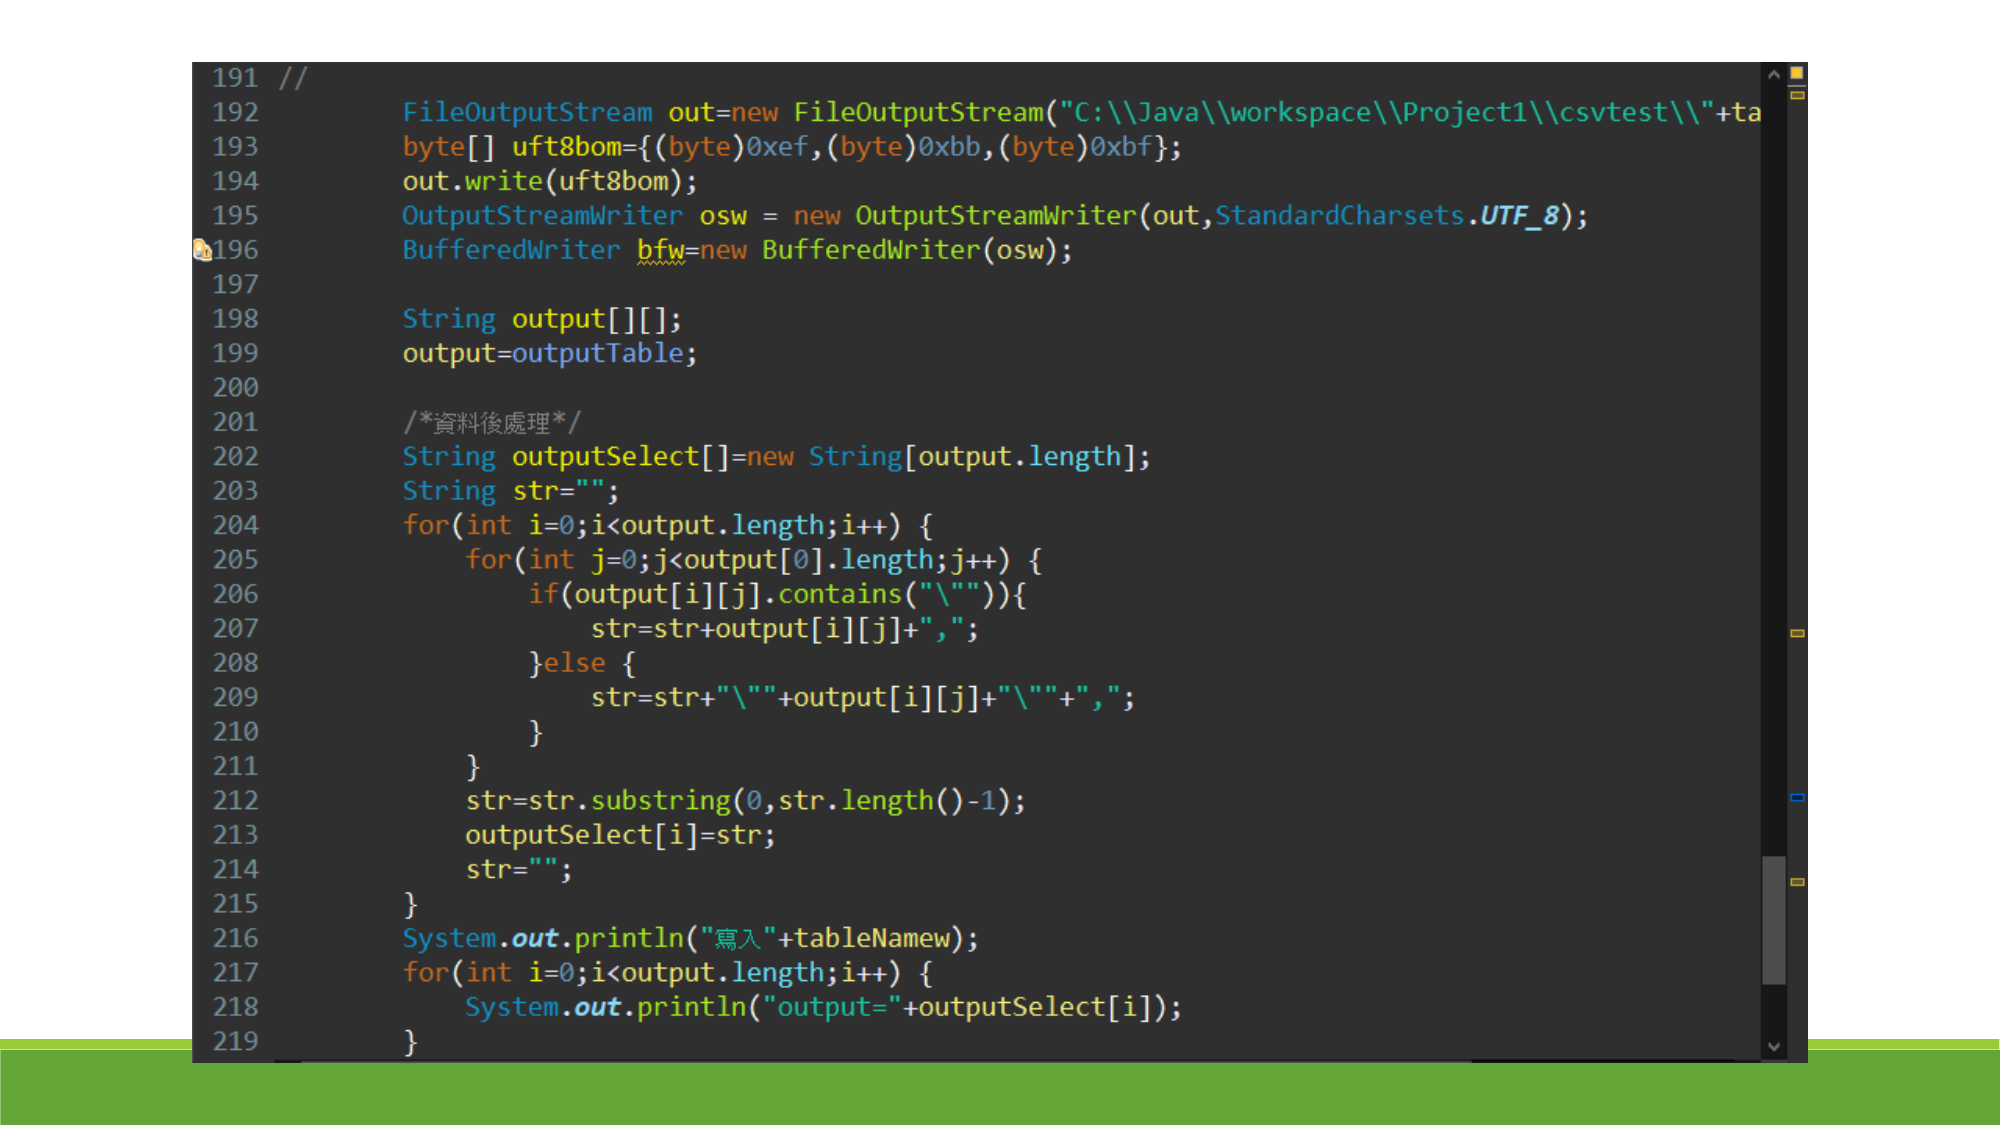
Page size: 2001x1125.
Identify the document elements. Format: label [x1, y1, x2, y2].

picture [191, 61, 1809, 1063]
